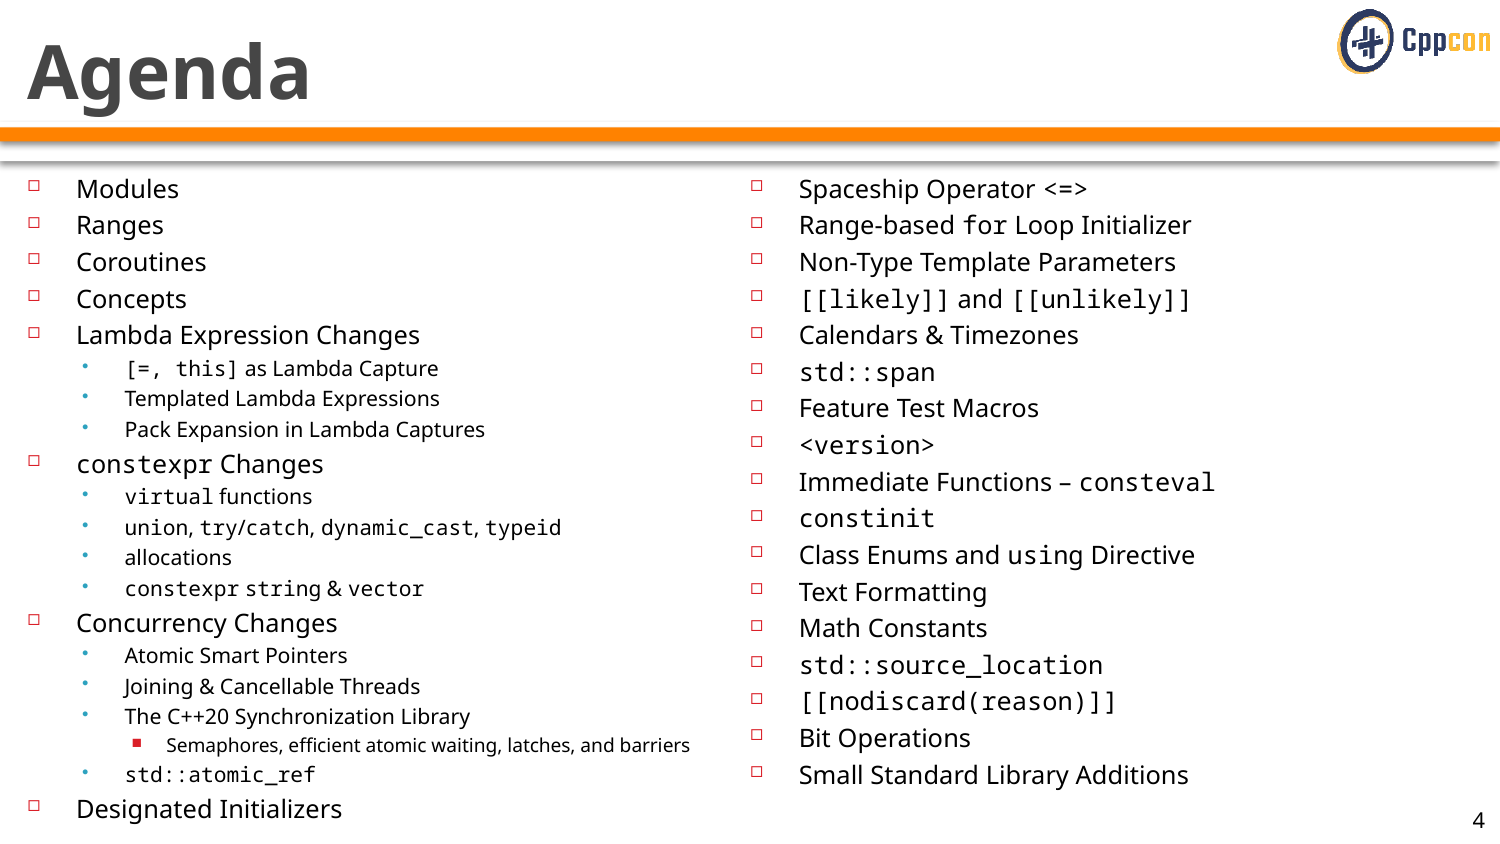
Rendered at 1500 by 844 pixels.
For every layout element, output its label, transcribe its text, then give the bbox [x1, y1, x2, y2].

title Agenda [12, 19, 1488, 122]
picture [1337, 9, 1490, 74]
list Modules Ranges Coroutines Concepts Lambda Expression Changes [=, this] as Lambda Capture Templated Lambda Expressions Pack Expansion in Lambda Captures constexpr Changes virtual functions union, try/catch, dynamic_cast, typeid allocations constexpr string & vector Concurrency Changes Atomic Smart Pointers Joining & Cancellable Threads The C++20 Synchronization Library Semaphores, efficient atomic waiting, latches, and barriers std::atomic_ref Designated Initializers Spaceship Operator <=> Range-based for Loop Initializer Non-Type Template Parameters [[likely]] and [[unlikely]] Calendars & Timezones std::span Feature Test Macros <version> Immediate Functions – consteval constinit Class Enums and using Directive Text Formatting Math Constants std::source_location [[nodiscard(reason)]] Bit Operations Small Standard Library Additions [12, 159, 1488, 835]
